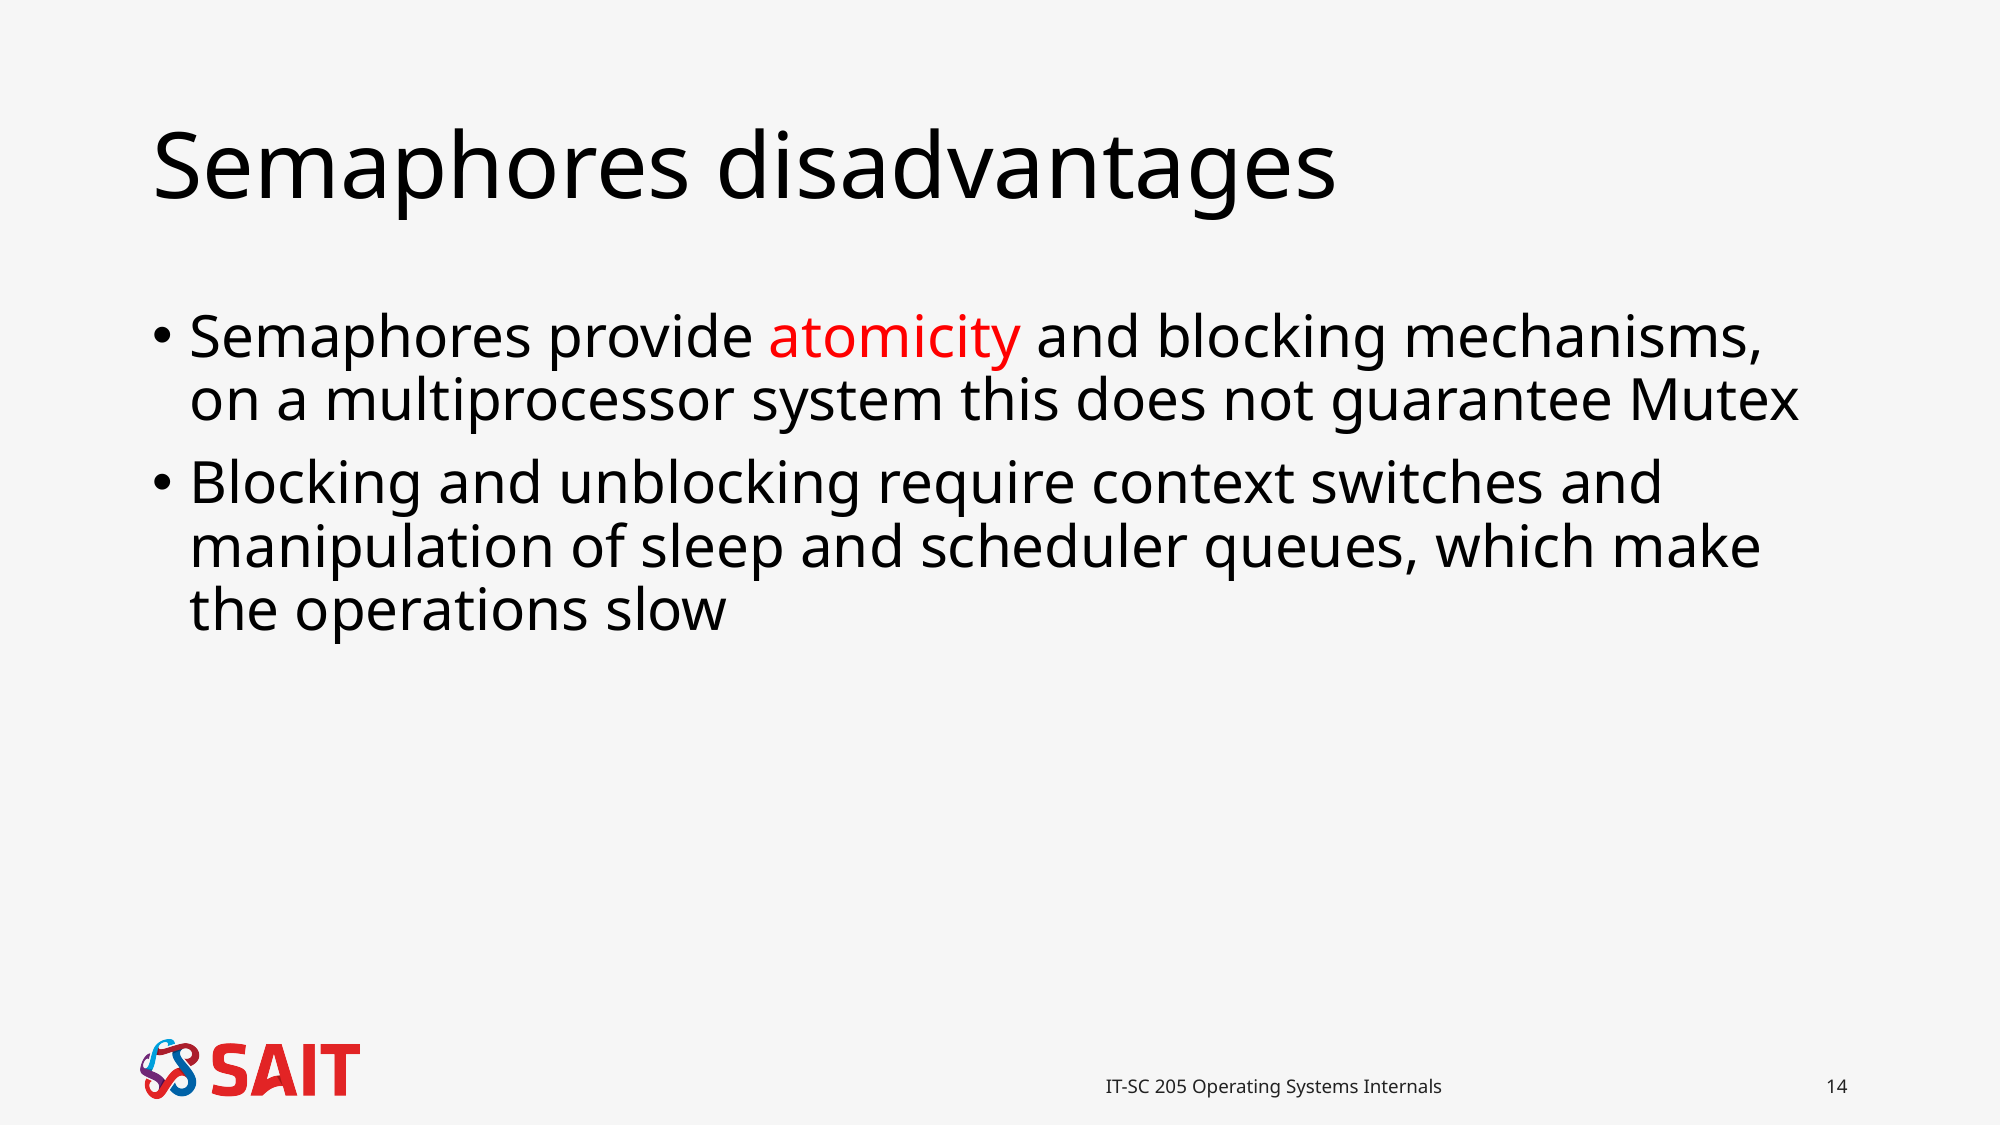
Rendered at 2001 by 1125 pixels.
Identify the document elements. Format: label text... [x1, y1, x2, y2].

footer IT-SC 205 Operating Systems Internals [858, 1048, 1690, 1109]
list Semaphores provide atomicity and blocking mechanisms, on a multiprocessor system this does not guarantee Mutex Blocking and unblocking require context switches and manipulation of sleep and scheduler queues, which make the operations slow [137, 299, 1863, 1014]
title Semaphores disadvantages [137, 59, 1863, 278]
slide_number 14 [1718, 1048, 1863, 1109]
picture [114, 1013, 386, 1125]
